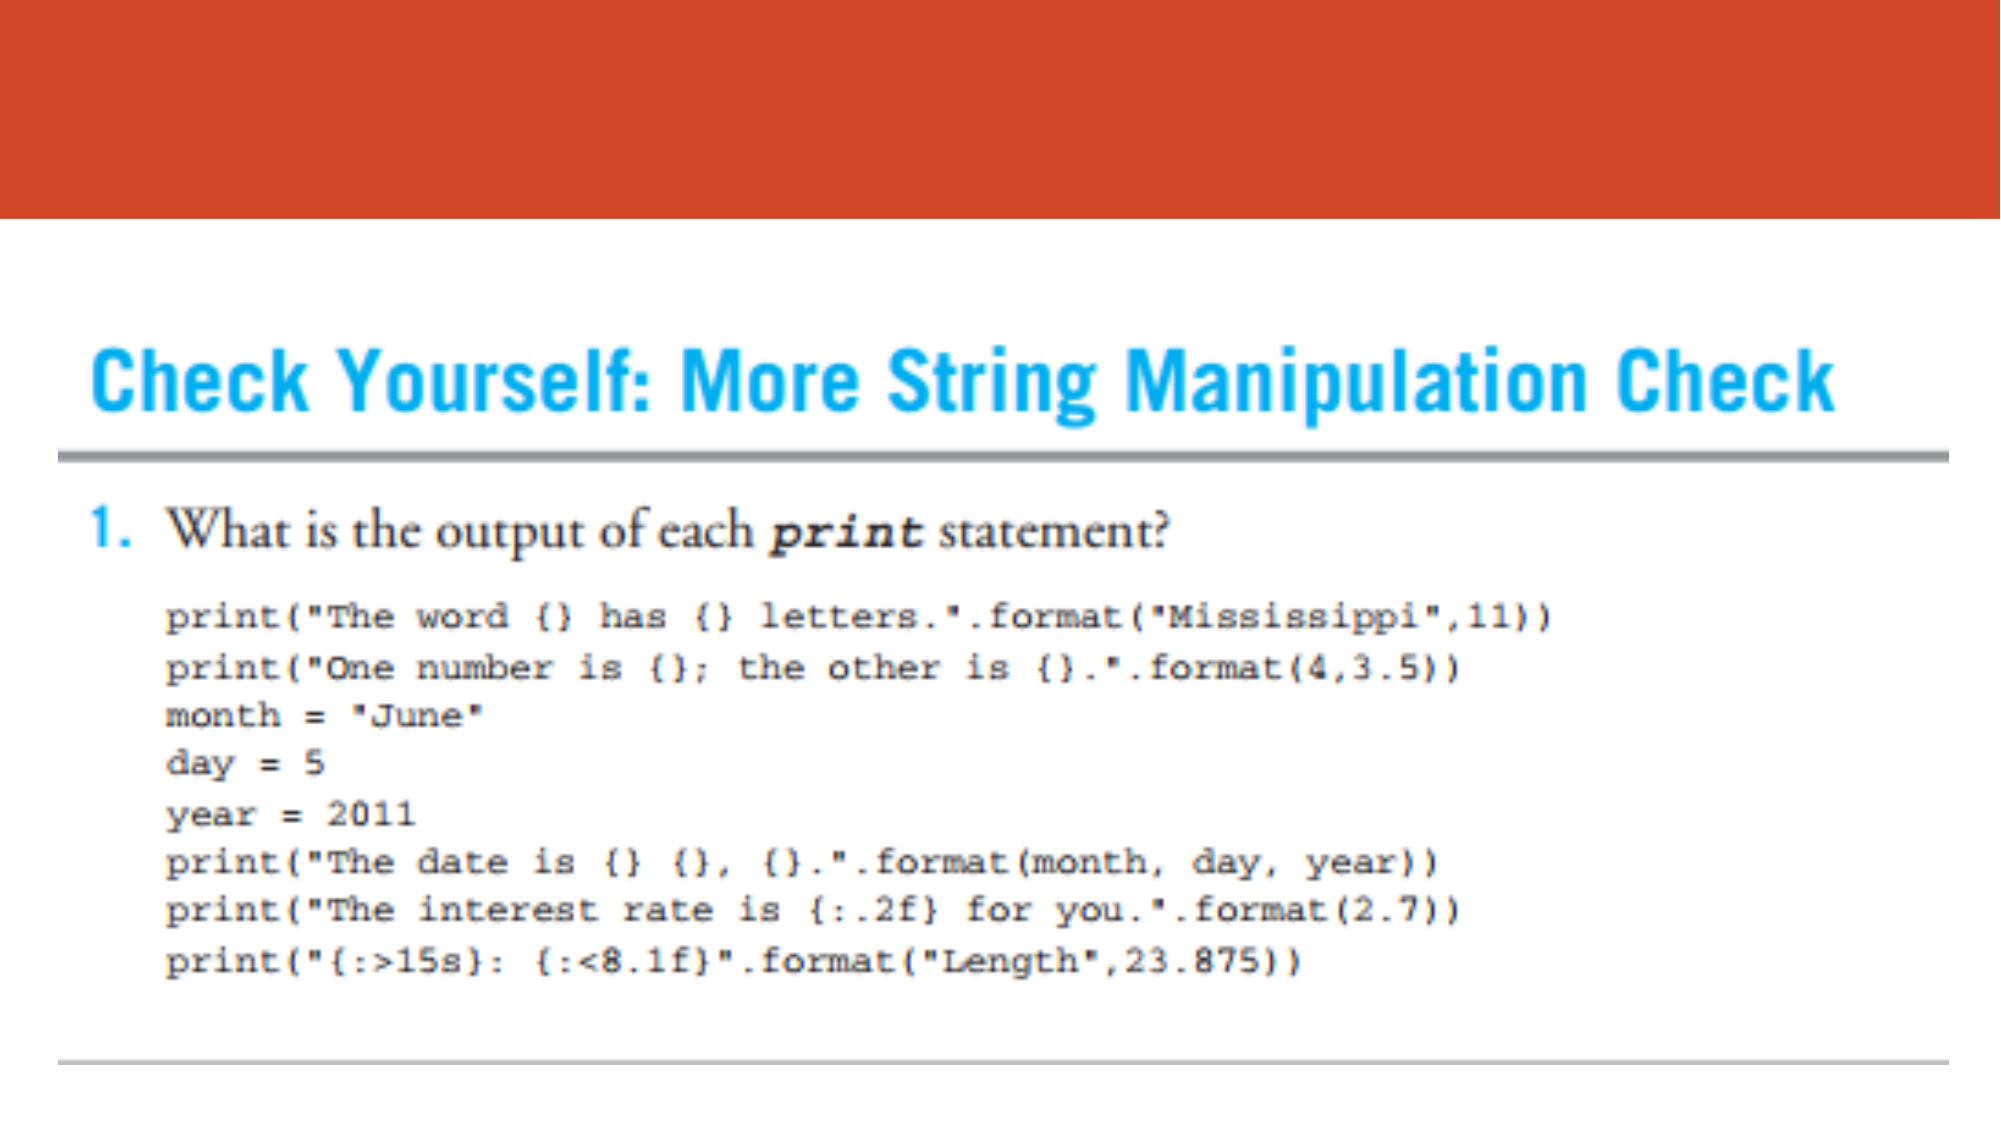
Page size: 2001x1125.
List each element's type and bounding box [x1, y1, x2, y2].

picture [58, 299, 1949, 1065]
